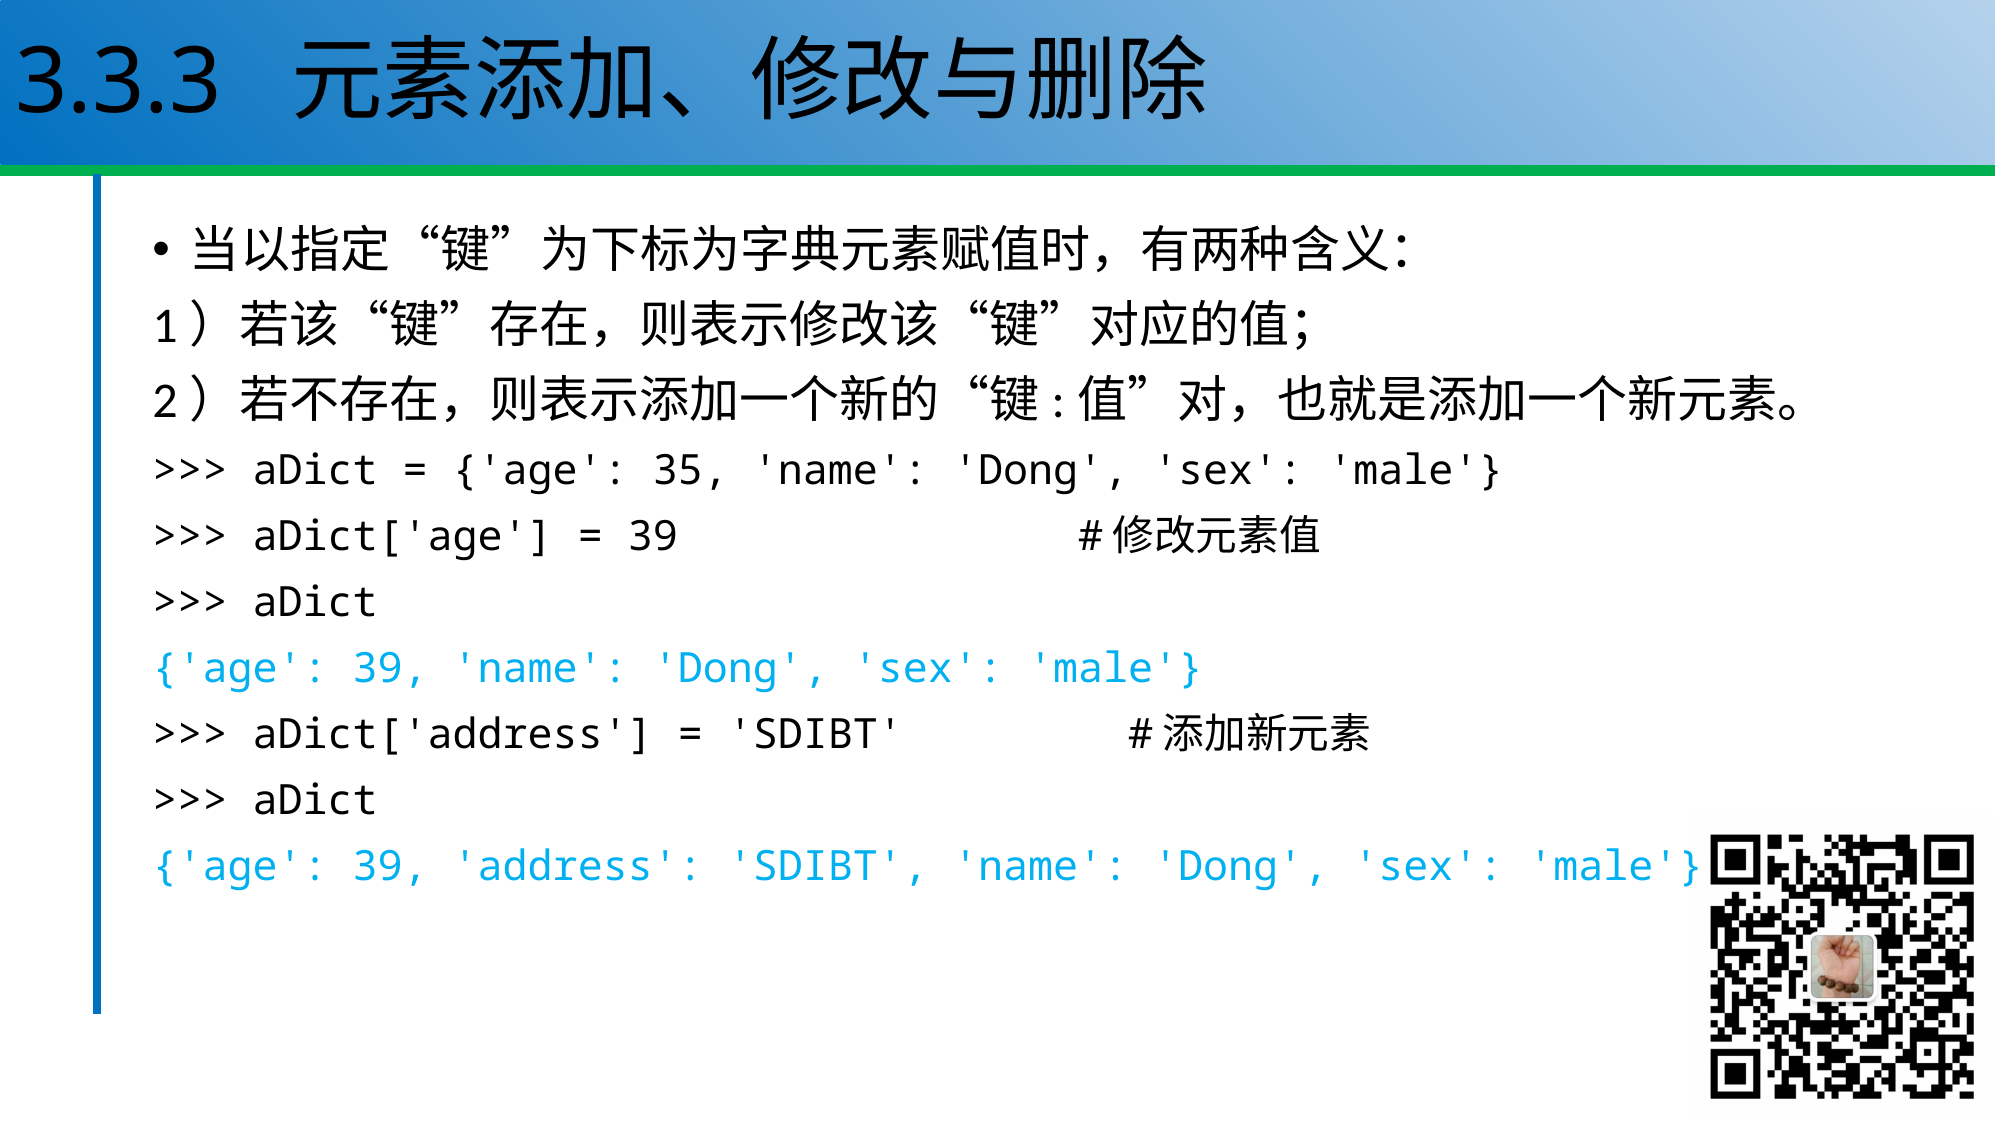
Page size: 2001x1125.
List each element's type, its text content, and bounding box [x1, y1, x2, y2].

list 当以指定“键”为下标为字典元素赋值时，有两种含义： 1）若该“键”存在，则表示修改该“键”对应的值； 2）若不存在，则表示添加一个新的“键:值”对，也就是添加一个新元素。 >>> aDict = {'age': 35, 'name': 'Dong', 'sex': 'male'} >>> aDict['age'] = 39 #修改元素值 >>> aDict {'age': 39, 'name': 'Dong', 'sex': 'male'} >>> aDict['address'] = 'SDIBT' #添加新元素 >>> aDict {'age': 39, 'address': 'SDIBT', 'name': 'Dong', 'sex': 'male'} [137, 216, 1863, 978]
slide_number 60 [1412, 1042, 1863, 1103]
picture [1689, 813, 1995, 1120]
title 3.3.3 元素添加、修改与删除 [0, 0, 1995, 165]
